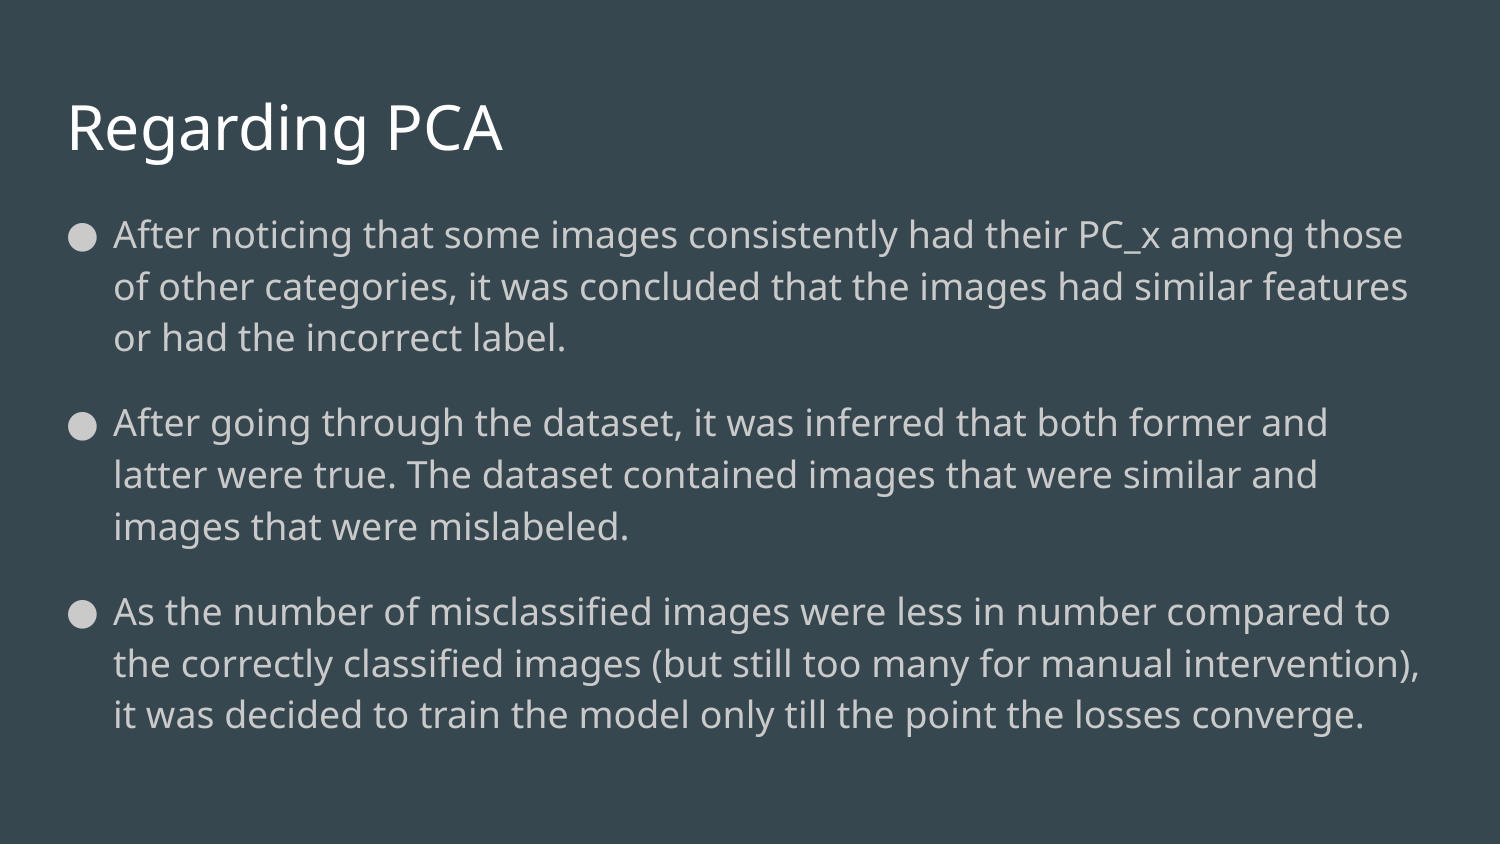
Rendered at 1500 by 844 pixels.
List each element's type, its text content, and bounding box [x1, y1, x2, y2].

title Regarding PCA [51, 72, 1449, 167]
list After noticing that some images consistently had their PC_x among those of other categories, it was concluded that the images had similar features or had the incorrect label. After going through the dataset, it was inferred that both former and latter were true. The dataset contained images that were similar and images that were mislabeled. As the number of misclassified images were less in number compared to the correctly classified images (but still too many for manual intervention), it was decided to train the model only till the point the losses converge. [51, 189, 1449, 750]
